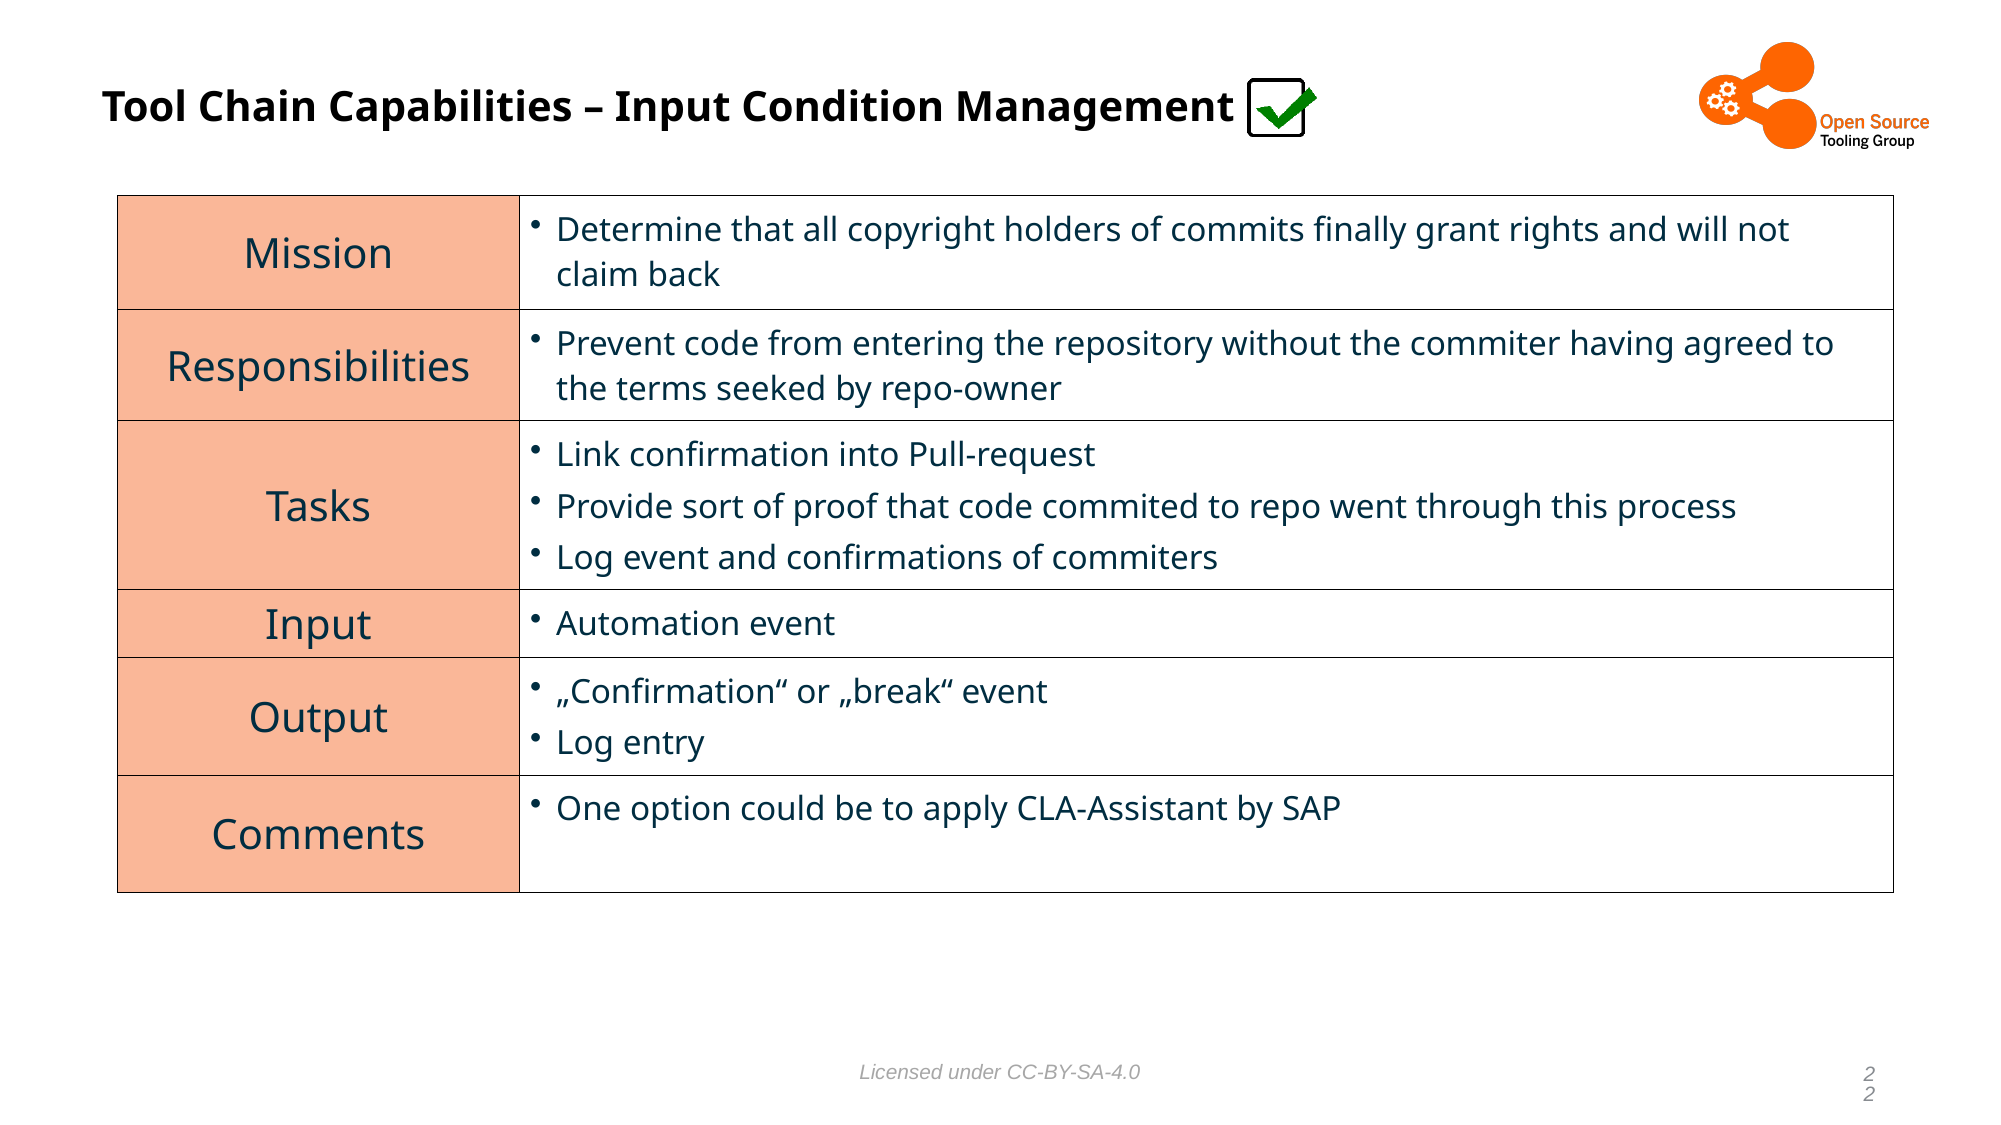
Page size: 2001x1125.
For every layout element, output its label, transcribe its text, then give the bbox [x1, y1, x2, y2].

table_cell Prevent code from entering the repository without the commiter having agreed to the terms seeked by repo-owner [520, 310, 1893, 420]
table_cell Link confirmation into Pull-request Provide sort of proof that code commited to repo went through this process Log event and confirmations of commiters [520, 421, 1893, 589]
table_cell Input [118, 590, 519, 657]
table_cell Tasks [118, 421, 519, 589]
table_header Mission [118, 196, 519, 309]
table_cell Responsibilities [118, 310, 519, 420]
table_cell Output [118, 658, 519, 775]
picture [1246, 78, 1317, 137]
table_header Determine that all copyright holders of commits finally grant rights and will not claim back [520, 196, 1893, 309]
title Tool Chain Capabilities – Input Condition Management [93, 58, 1707, 157]
table_cell „Confirmation“ or „break“ event Log entry [520, 658, 1893, 775]
picture [1699, 42, 1929, 149]
table_cell Automation event [520, 590, 1893, 657]
table_cell Comments [118, 776, 519, 892]
table_cell One option could be to apply CLA-Assistant by SAP [520, 776, 1893, 892]
slide_number 22 [1855, 1053, 1886, 1092]
